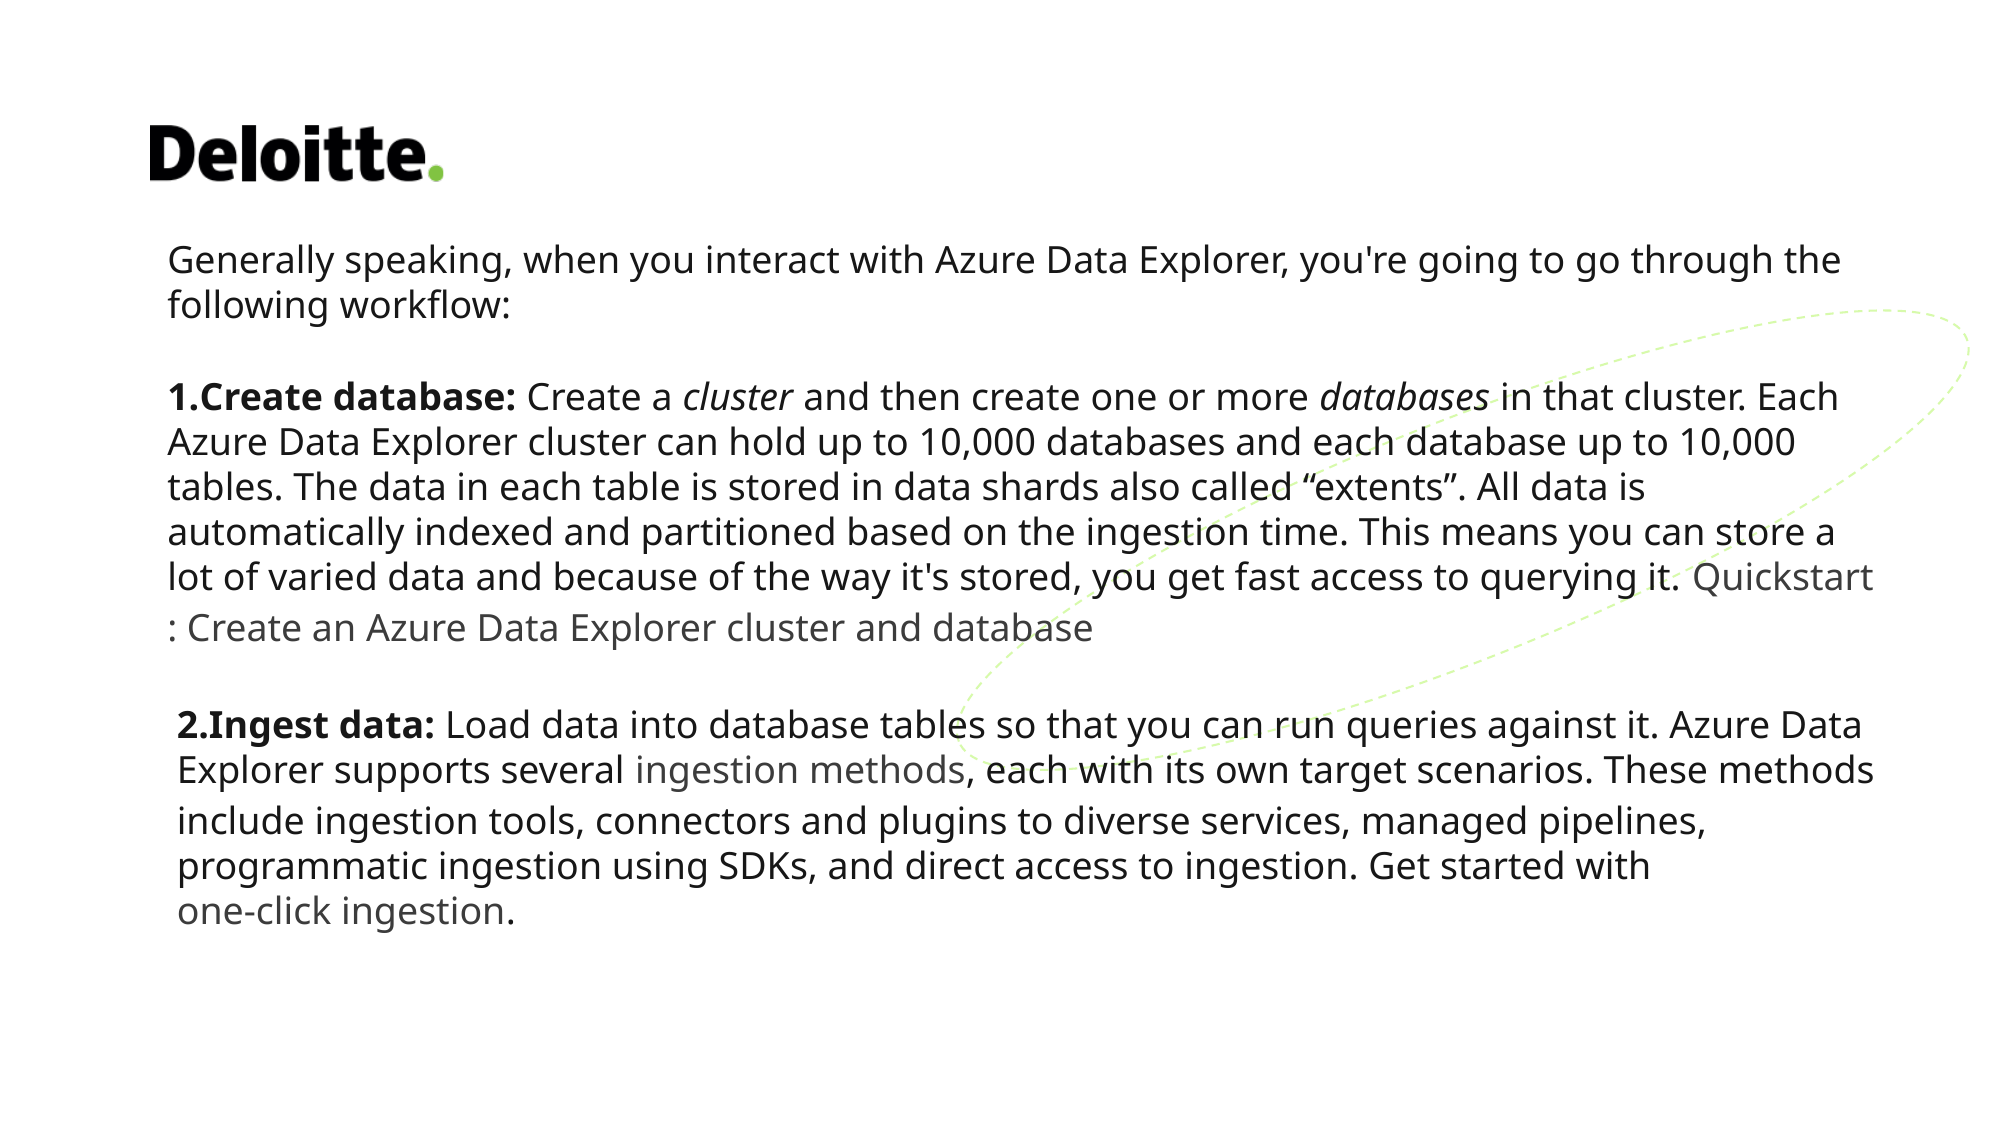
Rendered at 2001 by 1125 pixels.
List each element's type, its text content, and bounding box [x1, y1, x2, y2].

text_box Generally speaking, when you interact with Azure Data Explorer, you're going to go through the following workflow: [152, 228, 1950, 333]
text_box Create database: Create a cluster and then create one or more databases in that cluster. Each Azure Data Explorer cluster can hold up to 10,000 databases and each database up to 10,000 tables. The data in each table is stored in data shards also called “extents”. All data is automatically indexed and partitioned based on the ingestion time. This means you can store a lot of varied data and because of the way it's stored, you get fast access to querying it. Quickstart: Create an Azure Data Explorer cluster and database [152, 365, 1890, 753]
text_box 2.Ingest data: Load data into database tables so that you can run queries against it. Azure Data Explorer supports several ingestion methods, each with its own target scenarios. These methods include ingestion tools, connectors and plugins to diverse services, managed pipelines, programmatic ingestion using SDKs, and direct access to ingestion. Get started with one-click ingestion. [162, 693, 1899, 991]
text_box [1599, 321, 1970, 449]
